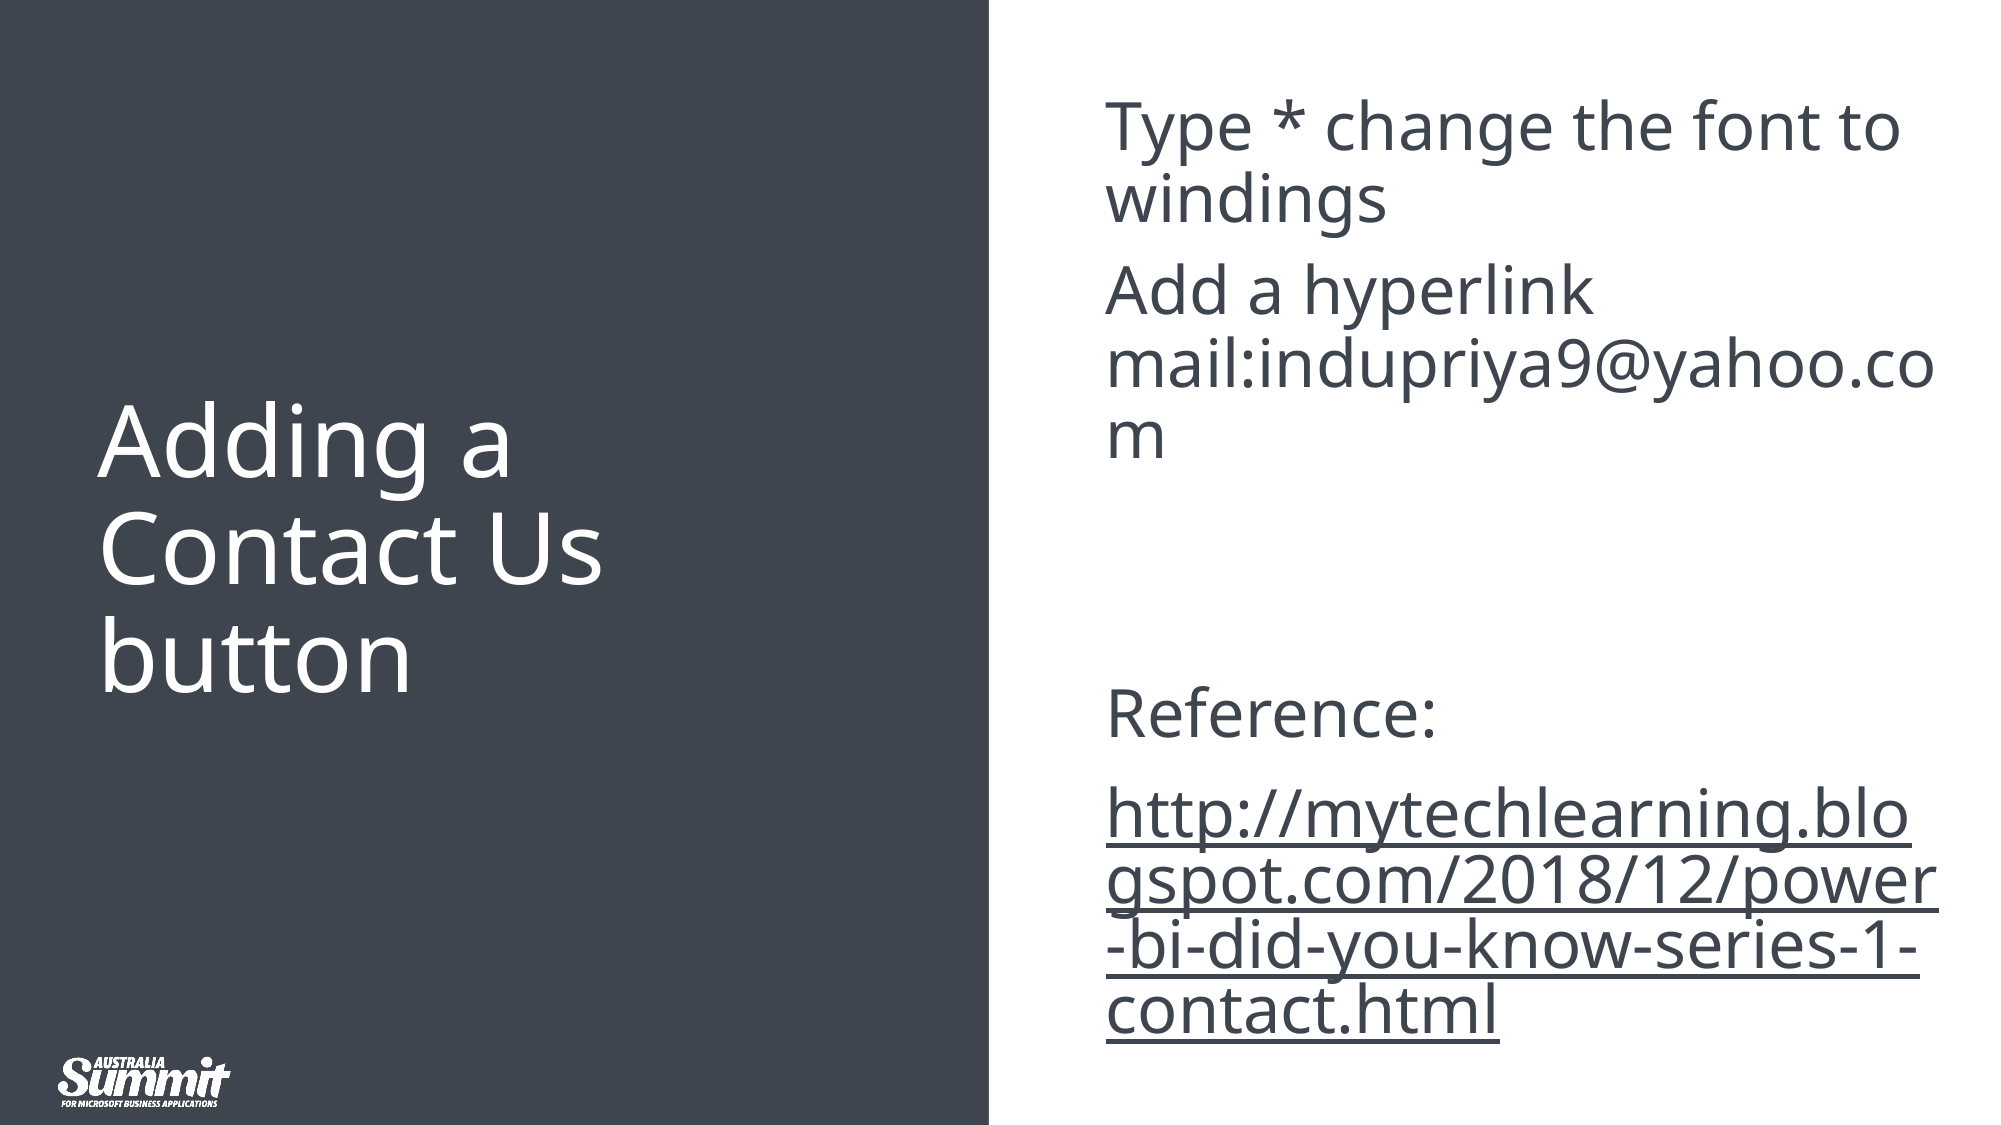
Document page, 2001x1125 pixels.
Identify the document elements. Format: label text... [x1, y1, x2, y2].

picture [6, 1023, 283, 1125]
title Adding a Contact Us button [82, 75, 880, 1031]
list Type * change the font to windings Add a hyperlink mail:indupriya9@yahoo.com Reference: http://mytechlearning.blogspot.com/2018/12/power-bi-did-you-know-series-1-contact.html [1090, 24, 1961, 1087]
